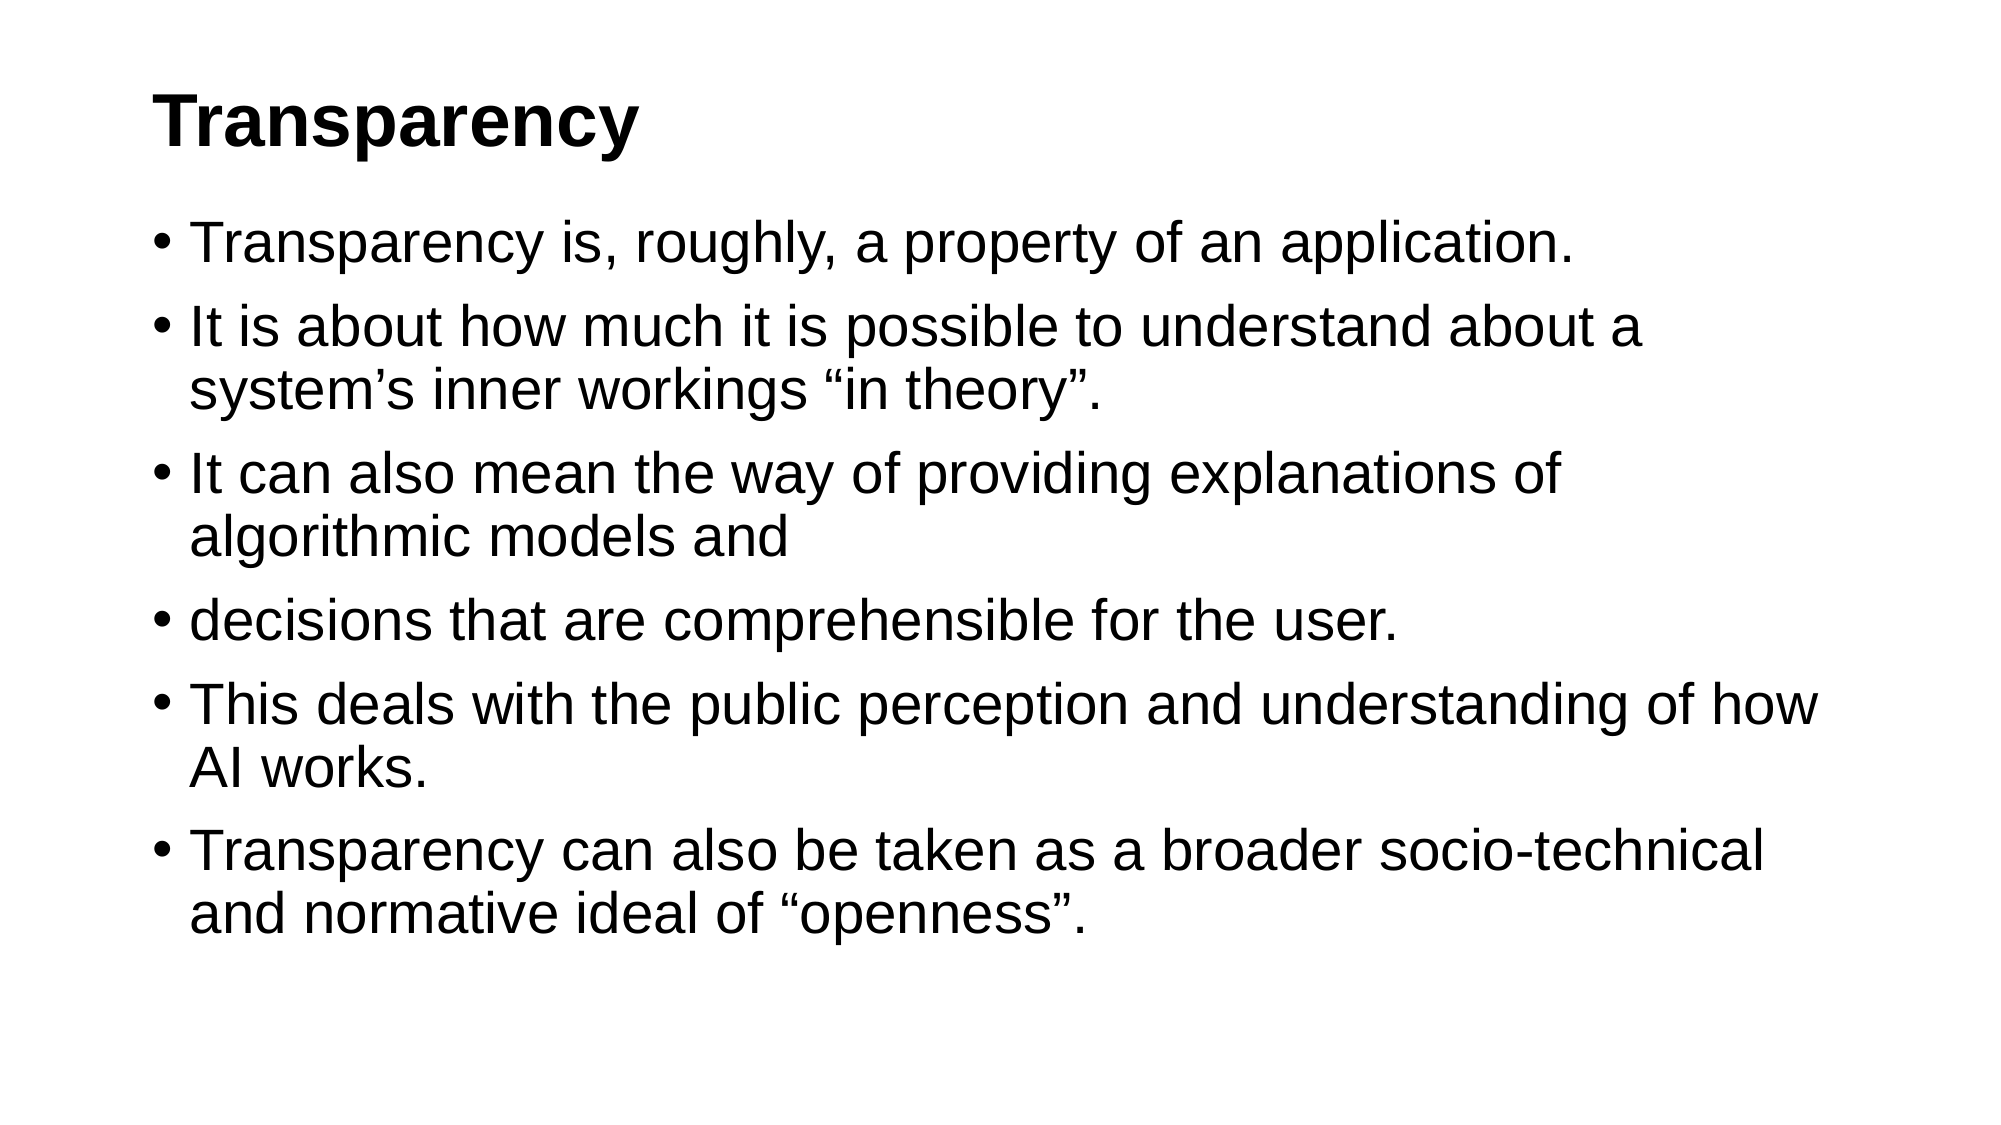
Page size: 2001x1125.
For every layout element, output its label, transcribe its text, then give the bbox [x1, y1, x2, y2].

list Transparency is, roughly, a property of an application. It is about how much it is possible to understand about a system’s inner workings “in theory”. It can also mean the way of providing explanations of algorithmic models and decisions that are comprehensible for the user. This deals with the public perception and understanding of how AI works. Transparency can also be taken as a broader socio-technical and normative ideal of “openness”. [137, 205, 1863, 1014]
title Transparency [137, 59, 1863, 186]
